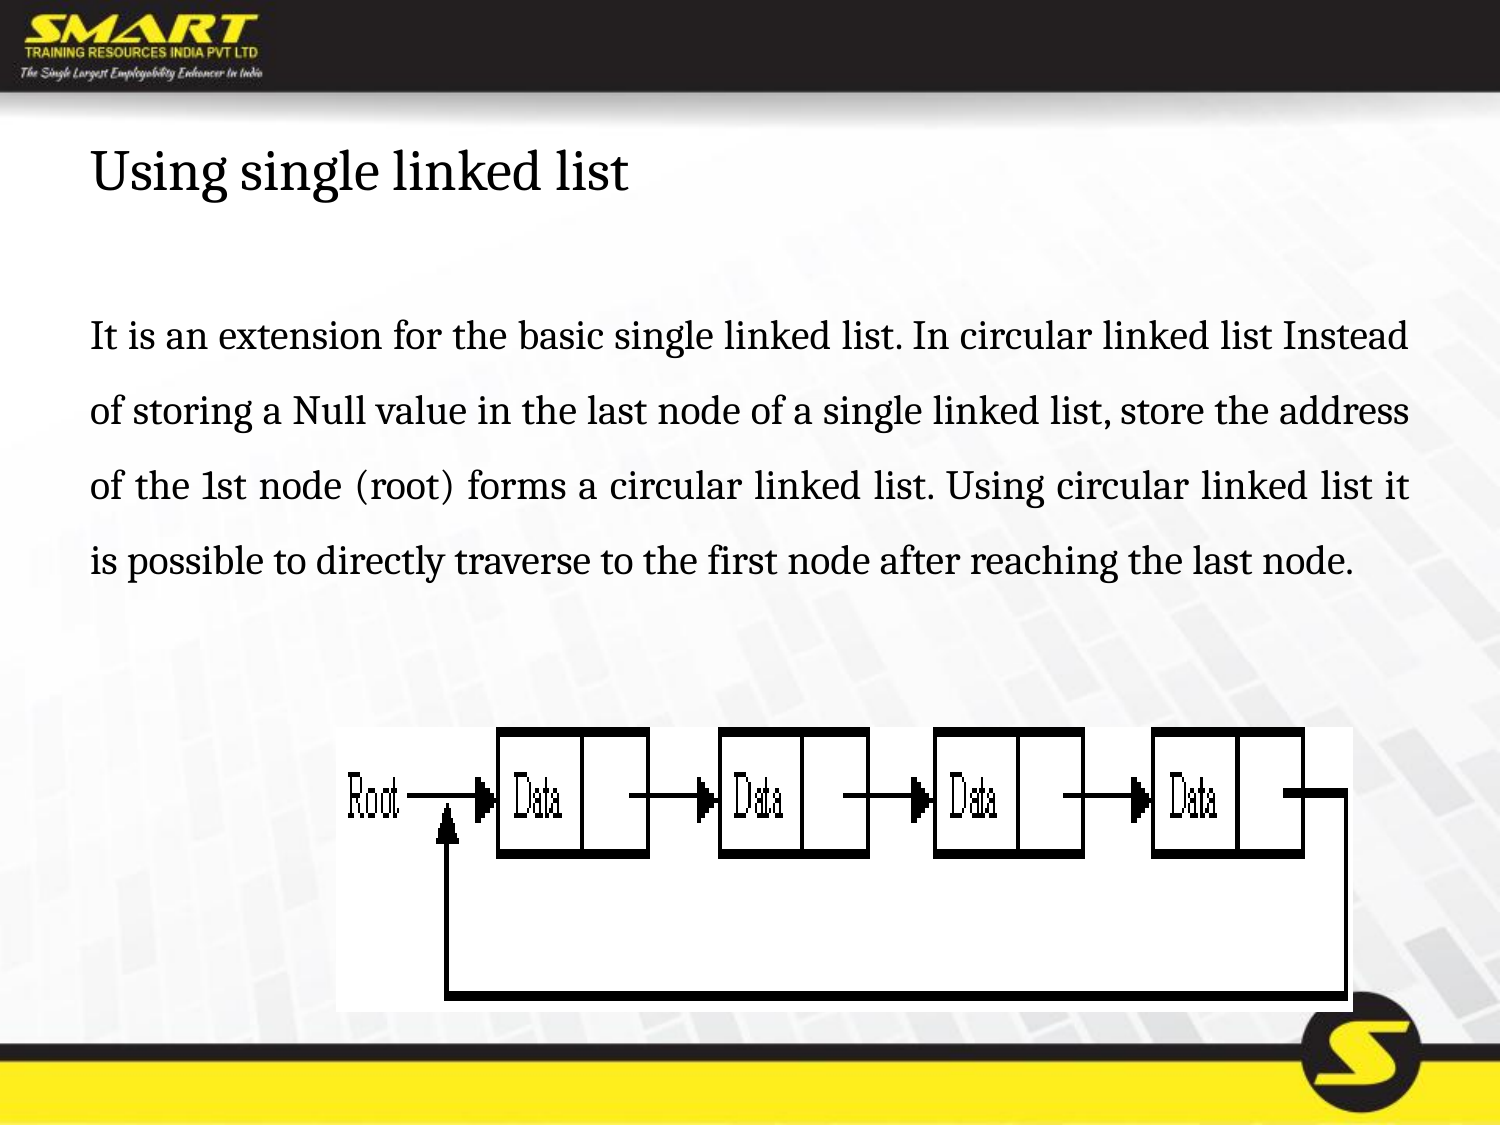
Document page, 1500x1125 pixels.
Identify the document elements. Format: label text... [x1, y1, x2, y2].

title Using single linked list [75, 125, 1425, 275]
picture [0, 0, 1500, 1125]
list It is an extension for the basic single linked list. In circular linked list Instead of storing a Null value in the last node of a single linked list, store the address of the 1st node (root) forms a circular linked list. Using circular linked list it is possible to directly traverse to the first node after reaching the last node. [75, 275, 1425, 980]
